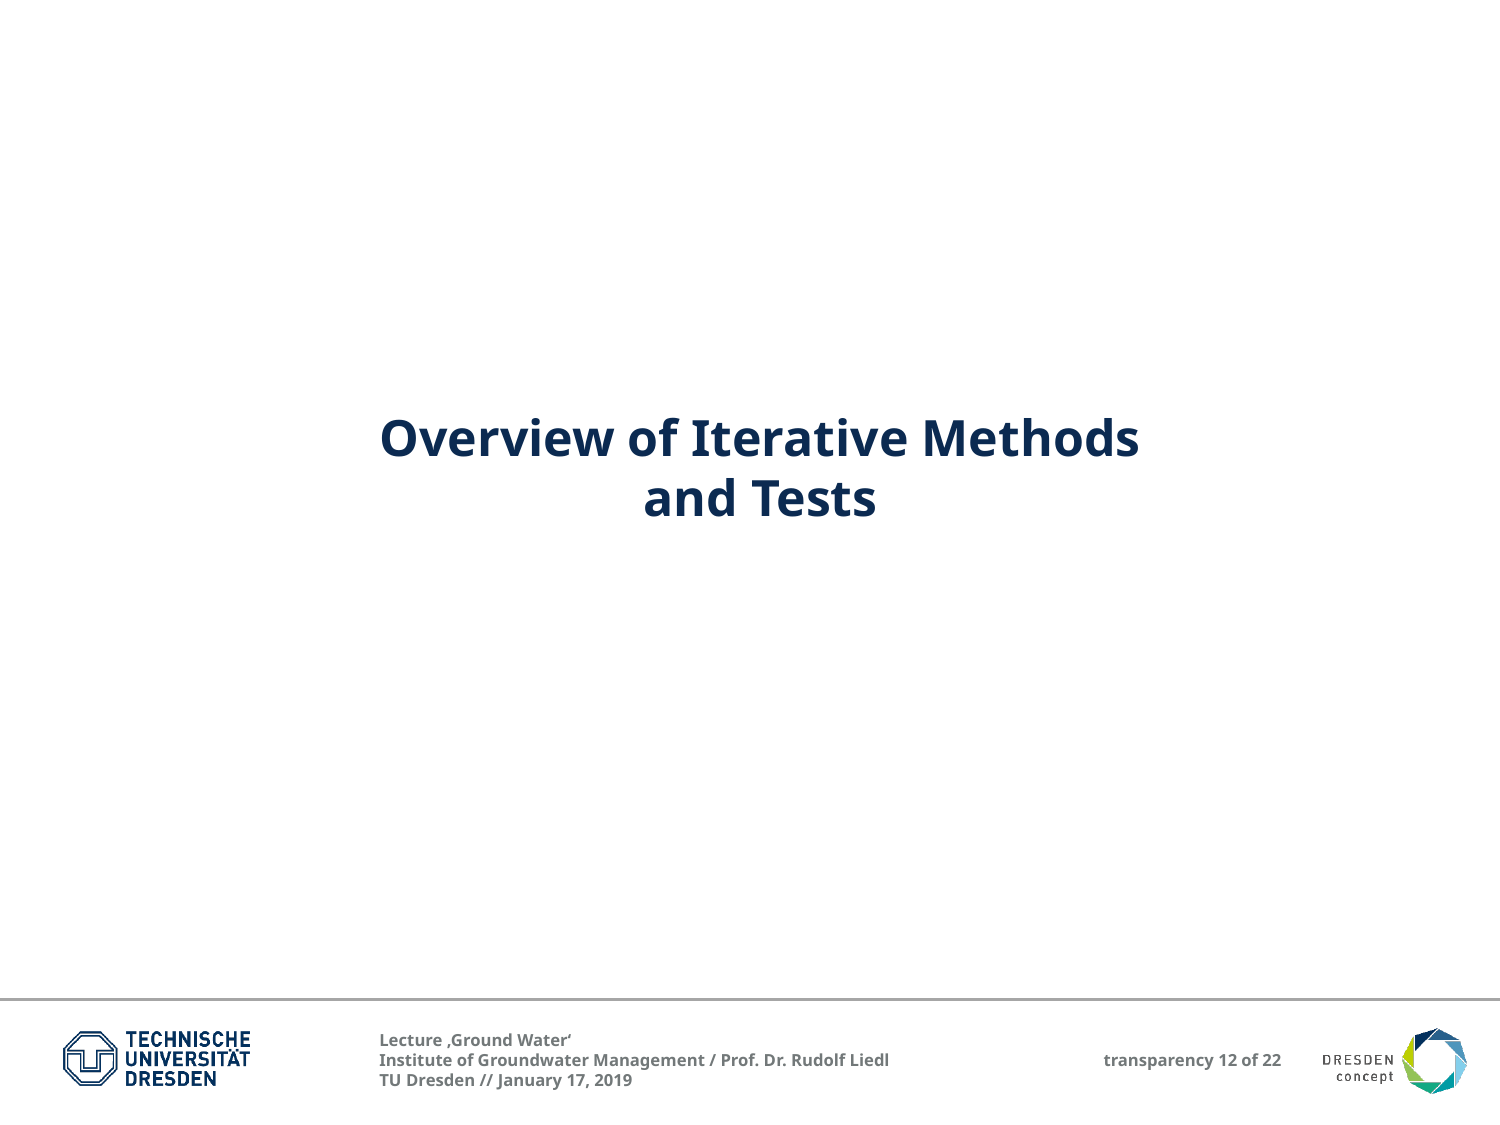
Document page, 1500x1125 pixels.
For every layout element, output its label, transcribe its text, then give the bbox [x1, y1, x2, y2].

text_box Overview of Iterative Methods and Tests [360, 354, 1176, 579]
picture [1323, 1028, 1467, 1094]
picture [63, 1031, 250, 1086]
